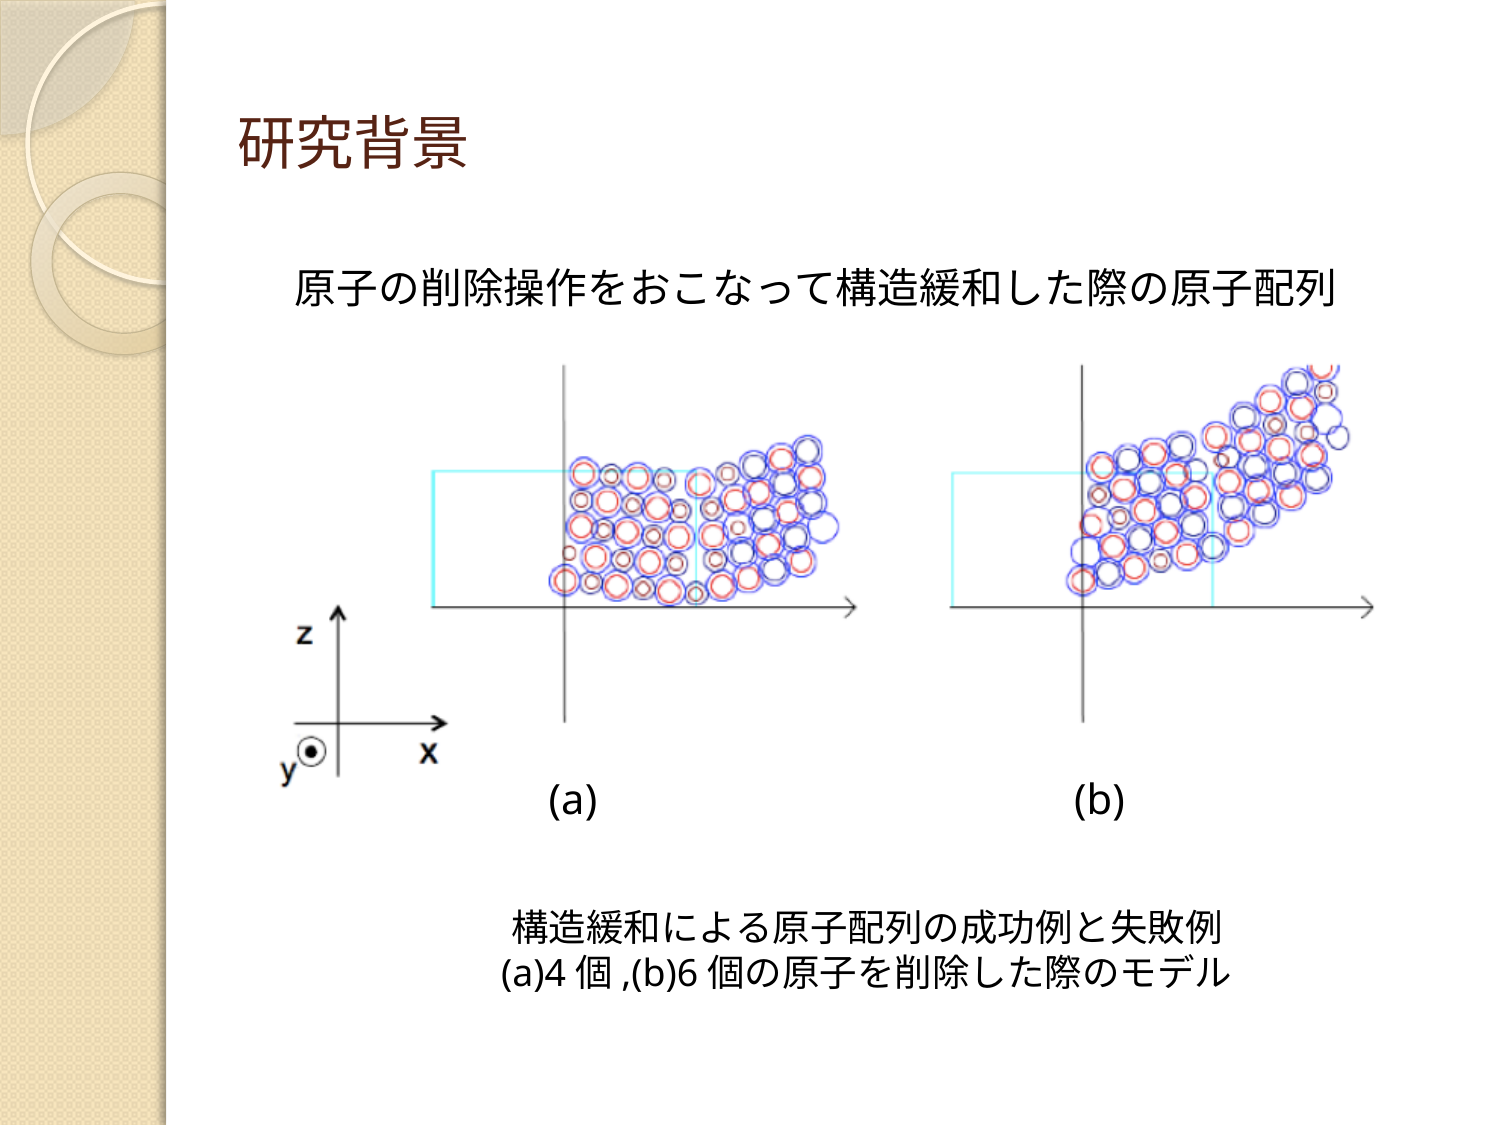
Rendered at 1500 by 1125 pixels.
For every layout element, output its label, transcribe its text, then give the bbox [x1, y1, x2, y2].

title 研究背景 [222, 47, 1500, 235]
picture [262, 258, 1437, 805]
text_box (a) (b) [480, 815, 1231, 830]
text_box 原子の削除操作をおこなって構造緩和した際の原子配列 [195, 254, 1437, 320]
text_box 構造緩和による原子配列の成功例と失敗例 (a)4個,(b)6個の原子を削除した際のモデル [375, 896, 1359, 1002]
list [235, 237, 1466, 1025]
